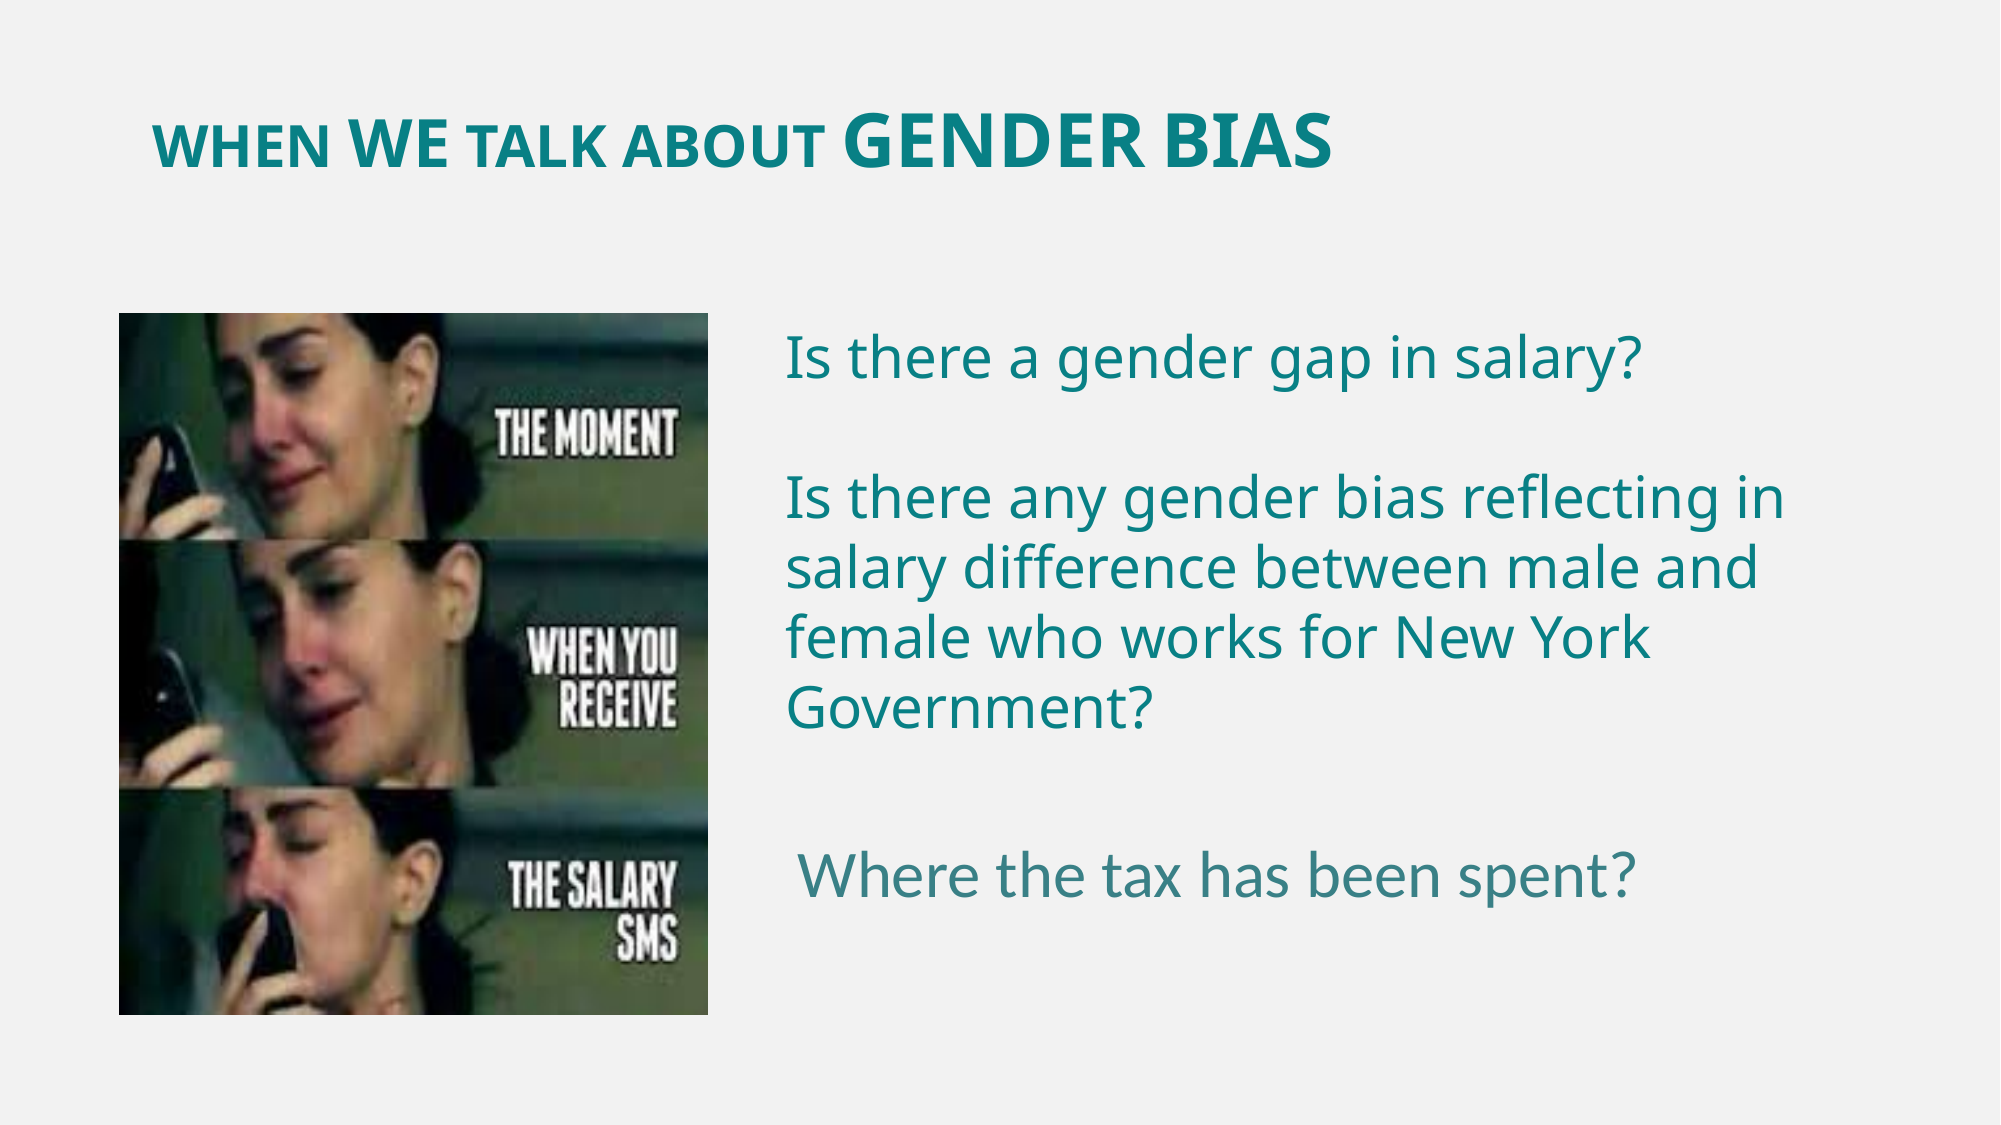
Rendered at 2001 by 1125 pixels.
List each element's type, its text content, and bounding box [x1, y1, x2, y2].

text_box Is there a gender gap in salary? Is there any gender bias reflecting in salary difference between male and female who works for New York Government? [770, 313, 1919, 818]
text_box WHEN WE TALK ABOUT GENDER BIAS [137, 85, 1349, 191]
picture [118, 313, 708, 1016]
text_box Where the tax has been spent? [782, 823, 1655, 918]
